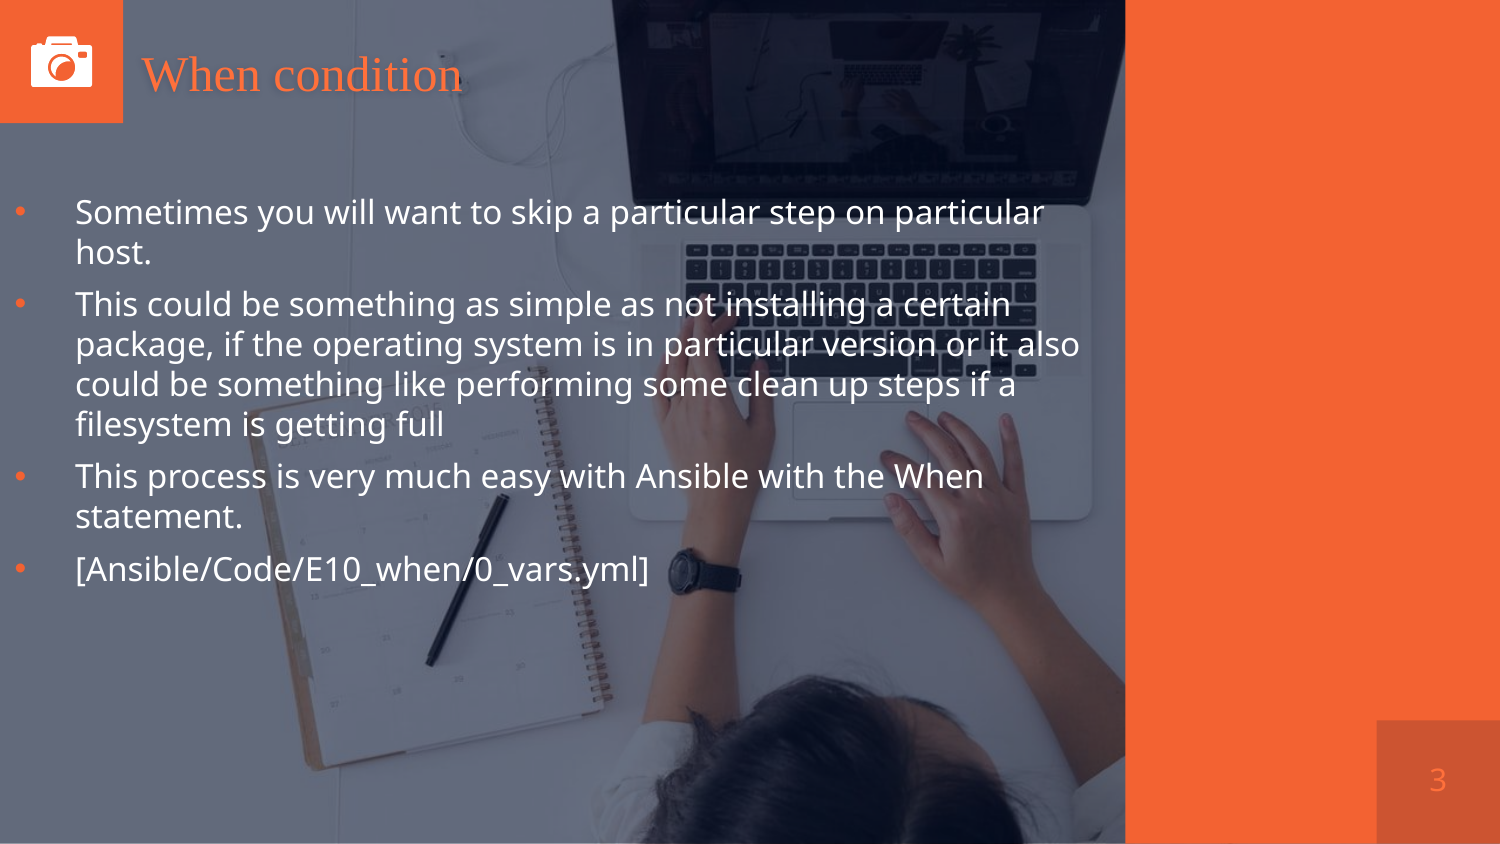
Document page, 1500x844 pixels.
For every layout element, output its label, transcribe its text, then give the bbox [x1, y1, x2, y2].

title When condition [141, 20, 1086, 103]
slide_number 3 [1376, 720, 1500, 844]
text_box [30, 35, 93, 88]
list Sometimes you will want to skip a particular step on particular host. This could be something as simple as not installing a certain package, if the operating system is in particular version or it also could be something like performing some clean up steps if a filesystem is getting full This process is very much easy with Ansible with the When statement. [Ansible/Code/E10_when/0_vars.yml] [0, 138, 1117, 829]
